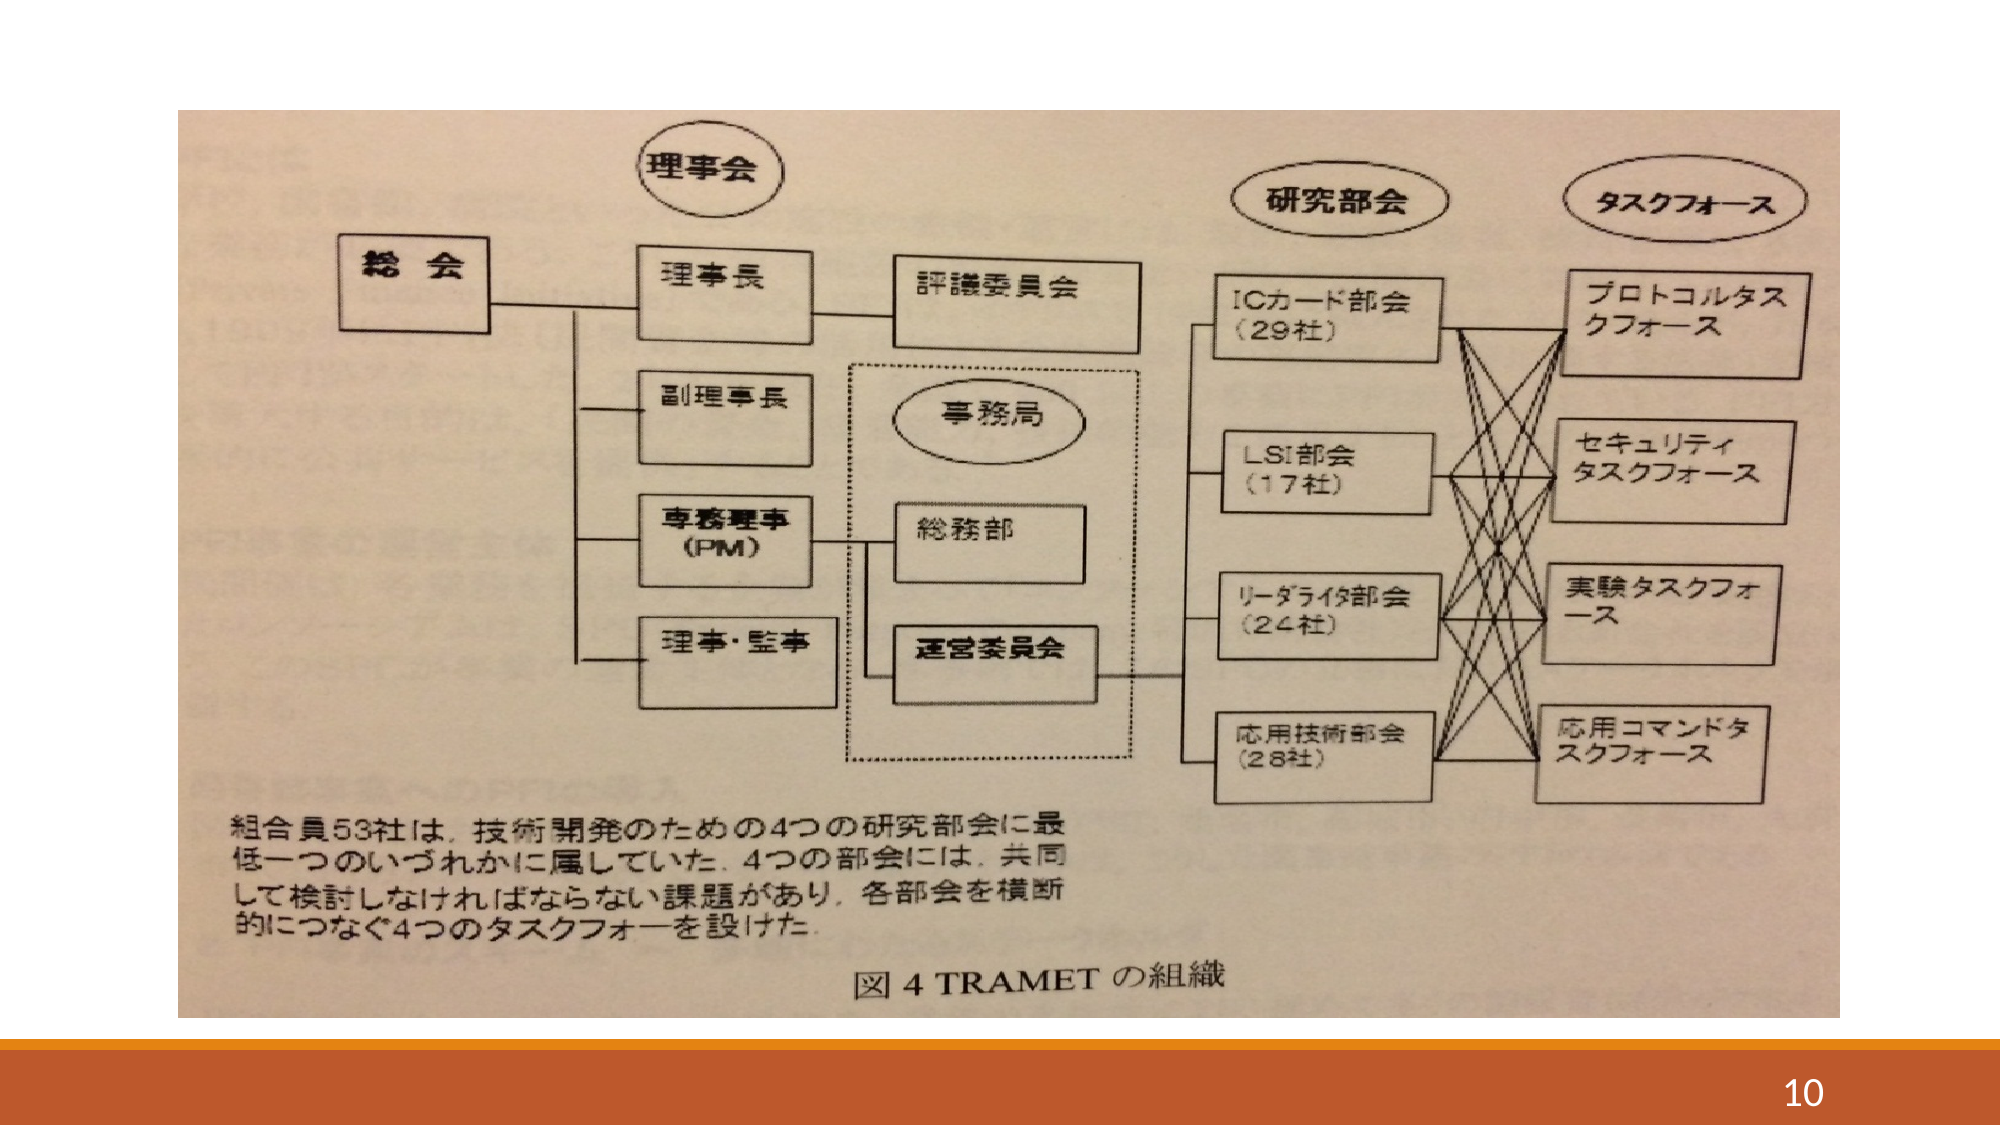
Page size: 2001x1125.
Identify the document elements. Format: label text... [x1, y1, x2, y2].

slide_number 10 [1624, 1059, 1840, 1120]
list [178, 109, 1840, 1018]
